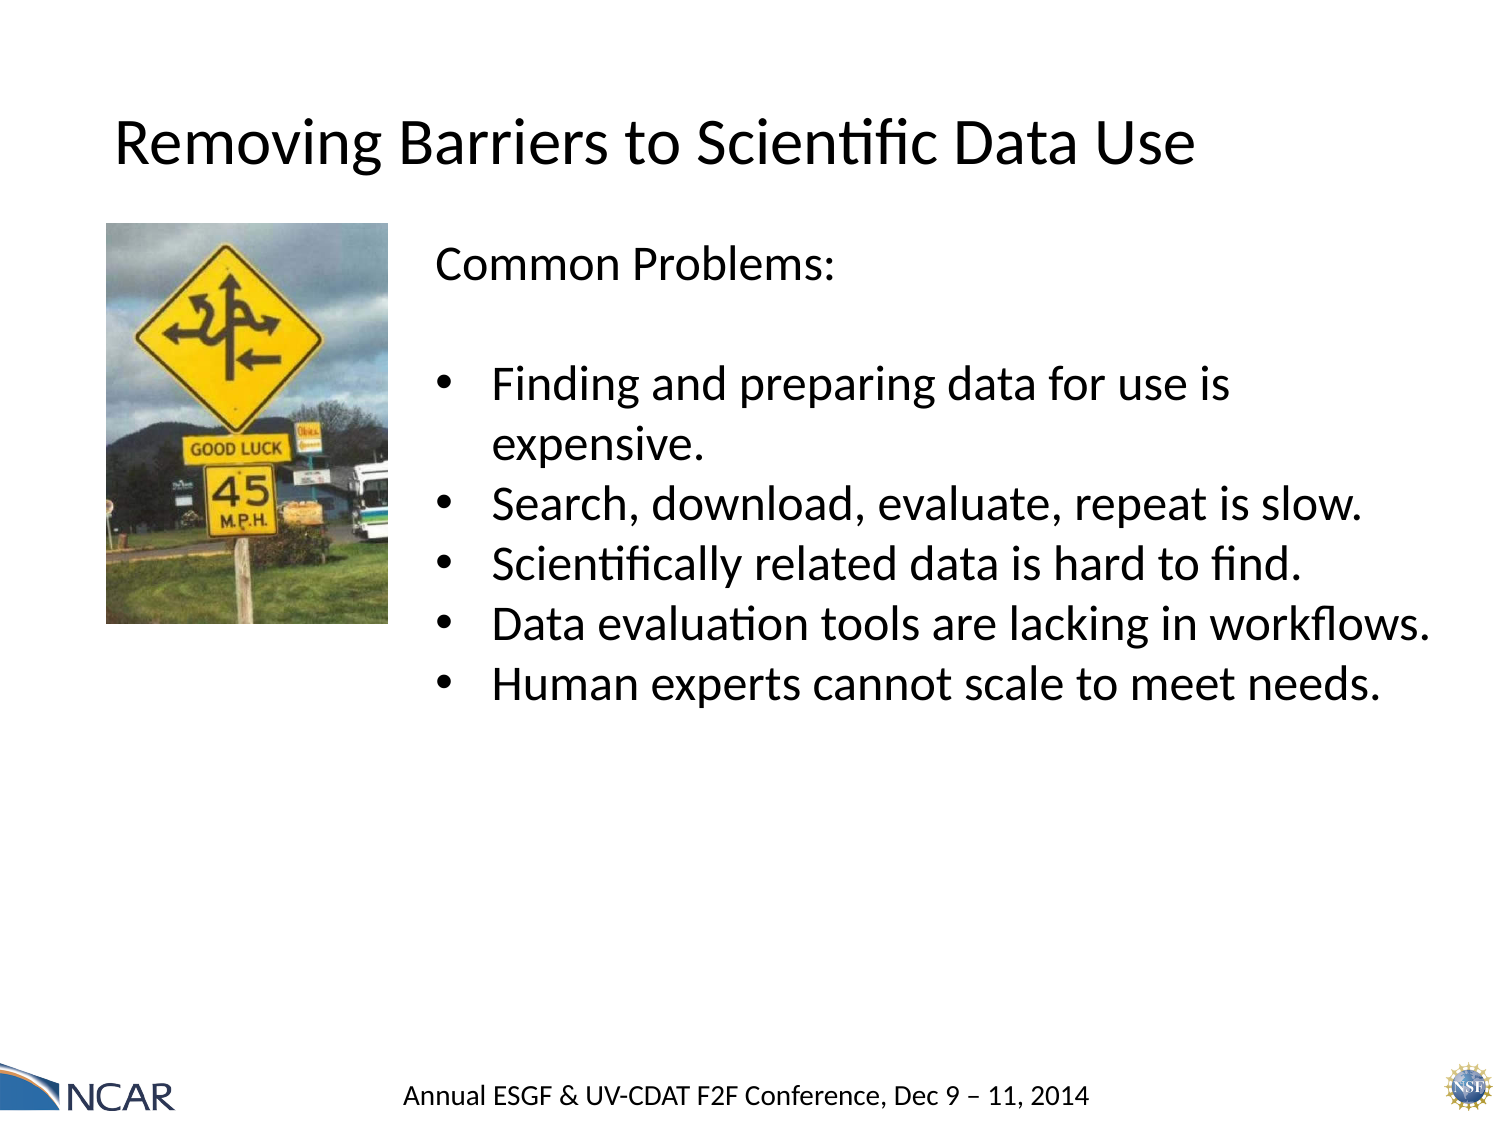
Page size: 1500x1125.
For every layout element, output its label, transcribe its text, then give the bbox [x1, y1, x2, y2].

picture [0, 1062, 177, 1111]
text_box Common Problems: Finding and preparing data for use is expensive. Search, download, evaluate, repeat is slow. Scientifically related data is hard to find. Data evaluation tools are lacking in workflows. Human experts cannot scale to meet needs. [420, 223, 1463, 719]
picture [106, 223, 388, 624]
picture [1444, 1062, 1493, 1111]
text_box Removing Barriers to Scientific Data Use [99, 62, 1388, 213]
